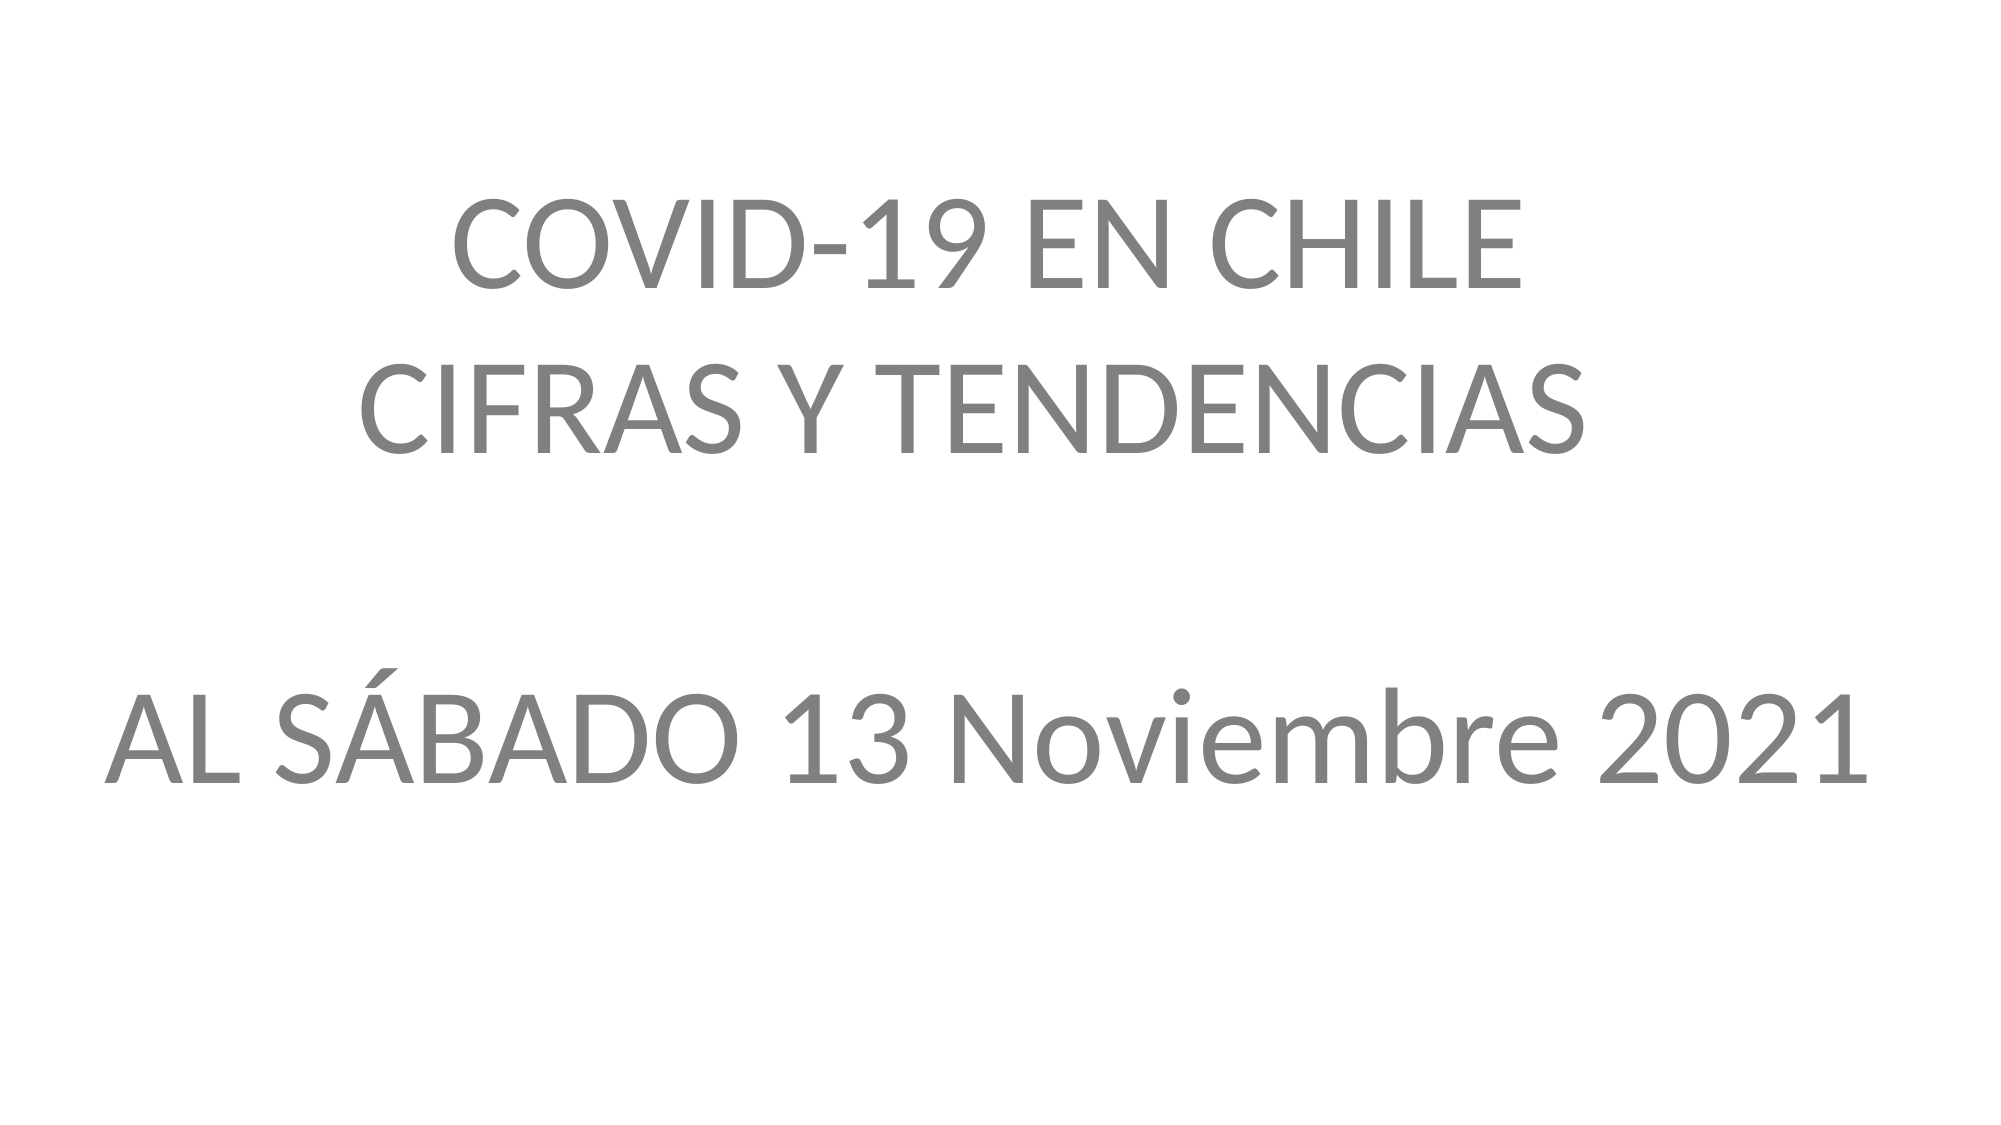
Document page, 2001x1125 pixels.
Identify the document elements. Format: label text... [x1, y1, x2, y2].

text_box COVID-19 EN CHILE CIFRAS Y TENDENCIAS AL SÁBADO 13 Noviembre 2021 [89, 143, 1889, 819]
